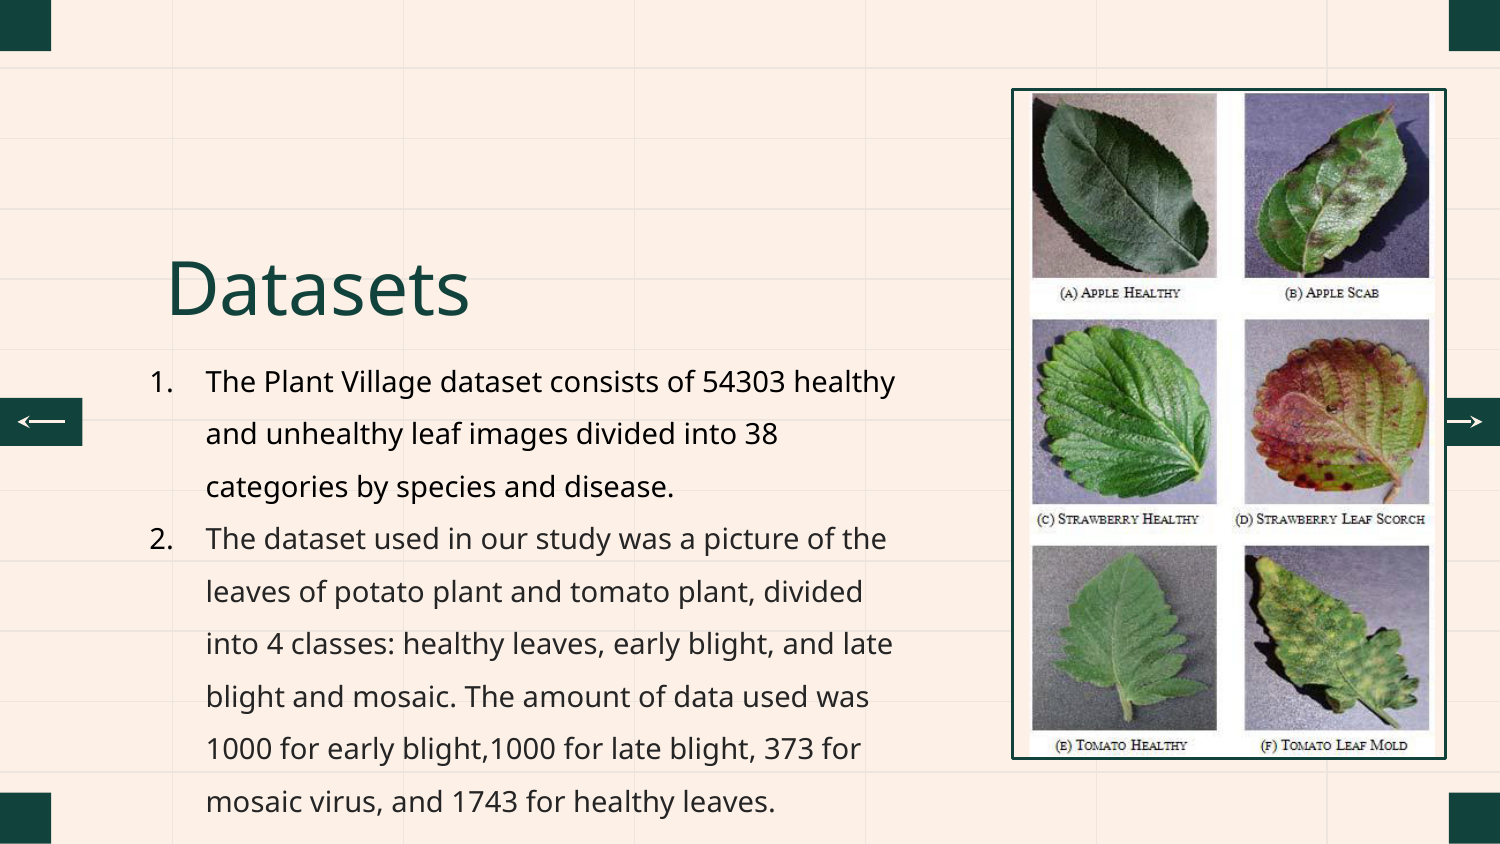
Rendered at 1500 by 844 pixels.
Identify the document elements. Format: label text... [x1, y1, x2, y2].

text_box [1434, 89, 1446, 421]
text_box The Plant Village dataset consists of 54303 healthy and unhealthy leaf images divided into 38 categories by species and disease. The dataset used in our study was a picture of the leaves of potato plant and tomato plant, divided into 4 classes: healthy leaves, early blight, and late blight and mosaic. The amount of data used was 1000 for early blight,1000 for late blight, 373 for mosaic virus, and 1743 for healthy leaves. [134, 338, 918, 844]
picture [1028, 90, 1436, 757]
text_box [1440, 431, 1446, 759]
text_box [0, 397, 83, 446]
title Datasets [150, 232, 794, 338]
text_box [1012, 89, 1029, 759]
text_box [1446, 397, 1500, 446]
